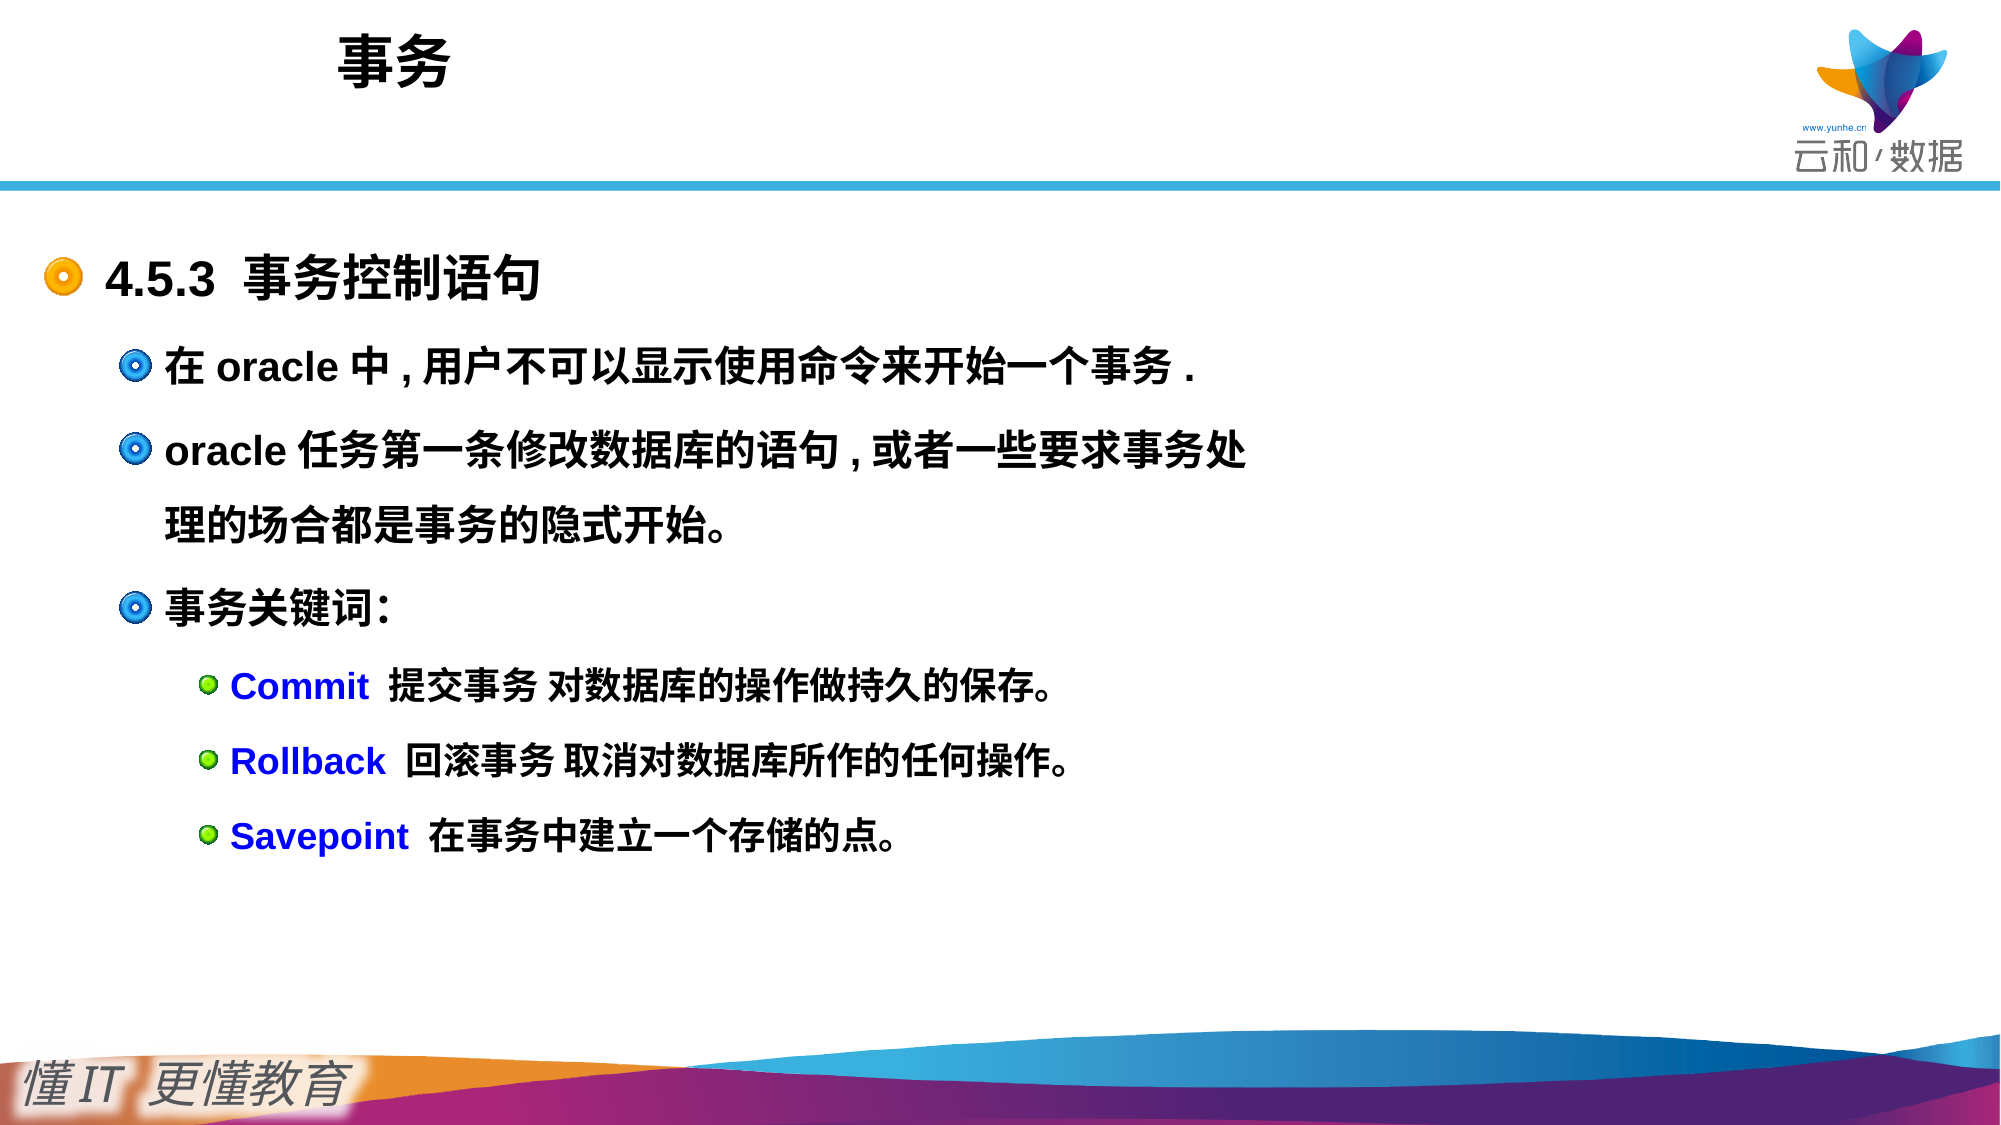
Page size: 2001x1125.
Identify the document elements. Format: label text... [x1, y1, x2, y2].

picture [0, 980, 2001, 1125]
text_box 事务 [267, 0, 1618, 124]
picture [117, 589, 153, 625]
picture [117, 430, 153, 466]
text_box 4.5.3 事务控制语句 在oracle中,用户不可以显示使用命令来开始一个事务. oracle任务第一条修改数据库的语句,或者一些要求事务处理的场合都是事务的隐式开始。 事务关键词： Commit 提交事务 对数据库的操作做持久的保存。 Rollback 回滚事务 取消对数据库所作的任何操作。 Savepoint 在事务中建立一个存储的点。 [27, 209, 1302, 1084]
picture [42, 255, 85, 298]
picture [192, 818, 224, 850]
picture [117, 347, 153, 383]
picture [1785, 18, 1974, 182]
picture [192, 668, 224, 700]
picture [192, 743, 224, 775]
